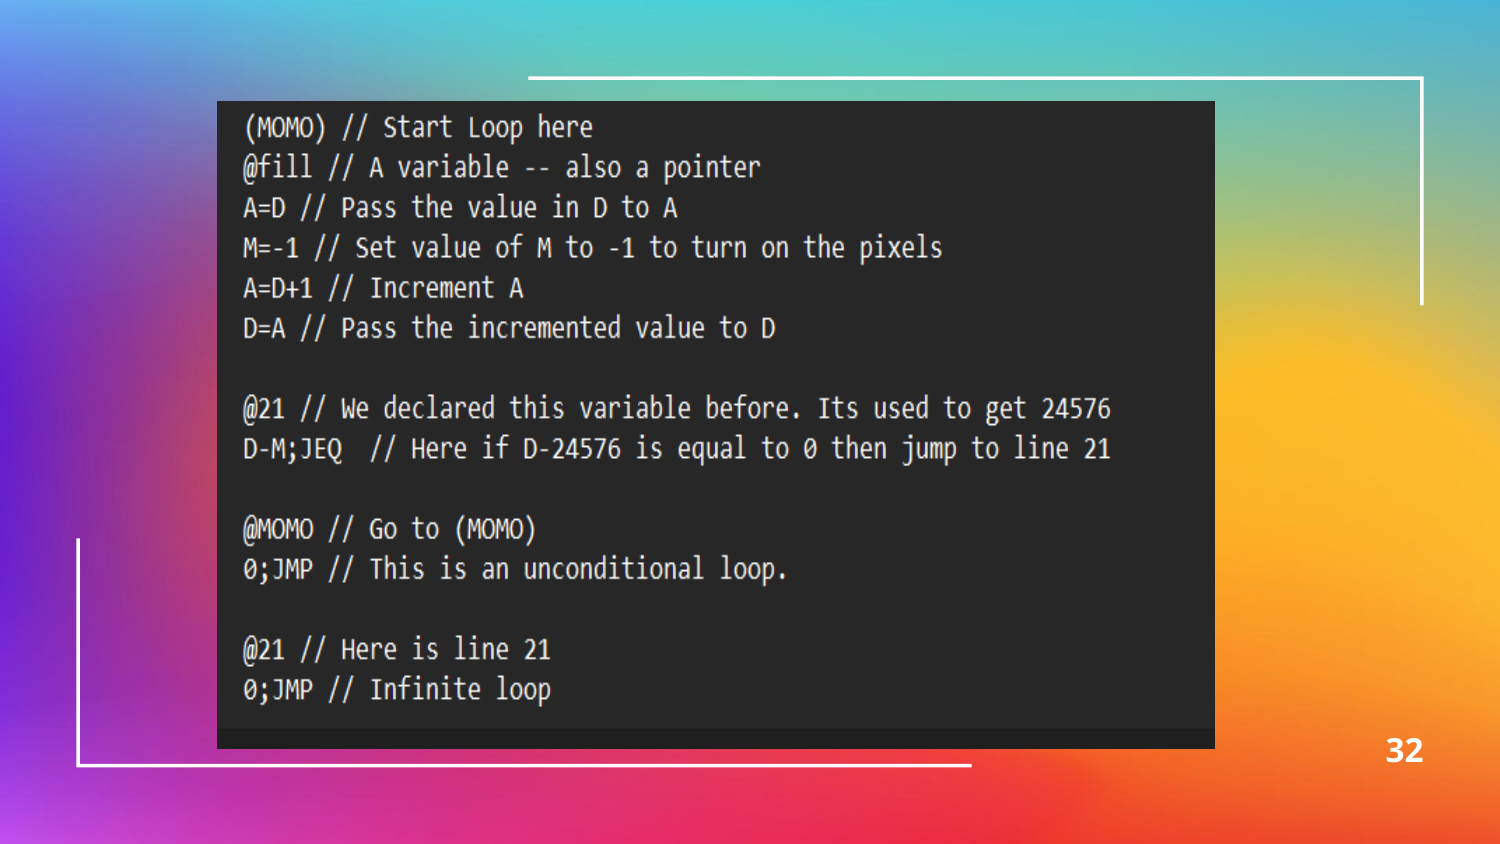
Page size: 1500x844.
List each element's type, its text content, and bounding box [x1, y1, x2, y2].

slide_number 32 [1347, 696, 1424, 775]
picture [0, 0, 1500, 844]
